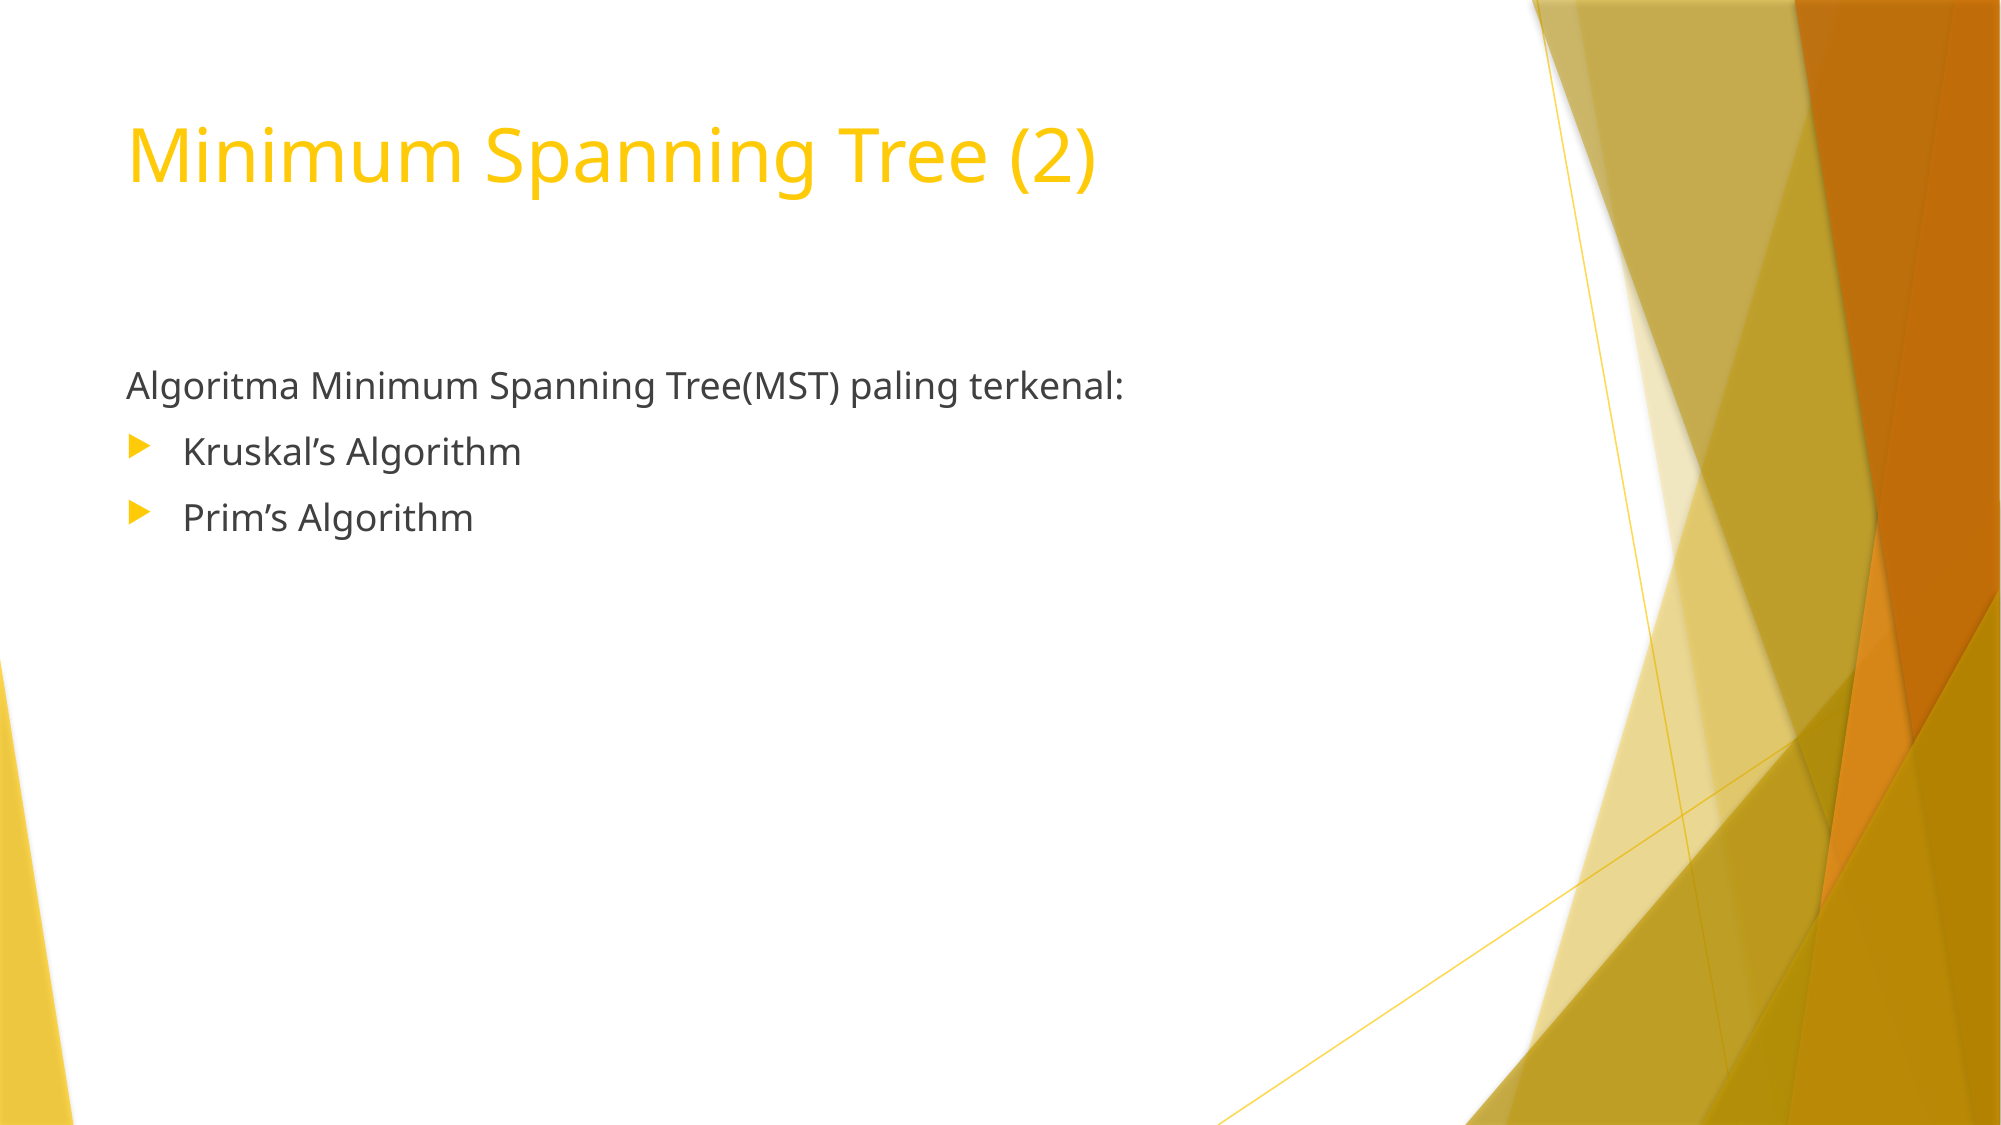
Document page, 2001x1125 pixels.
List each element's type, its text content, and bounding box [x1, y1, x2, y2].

title Minimum Spanning Tree (2) [111, 99, 1522, 317]
list Algoritma Minimum Spanning Tree(MST) paling terkenal: Kruskal’s Algorithm Prim’s Algorithm [111, 354, 1522, 992]
